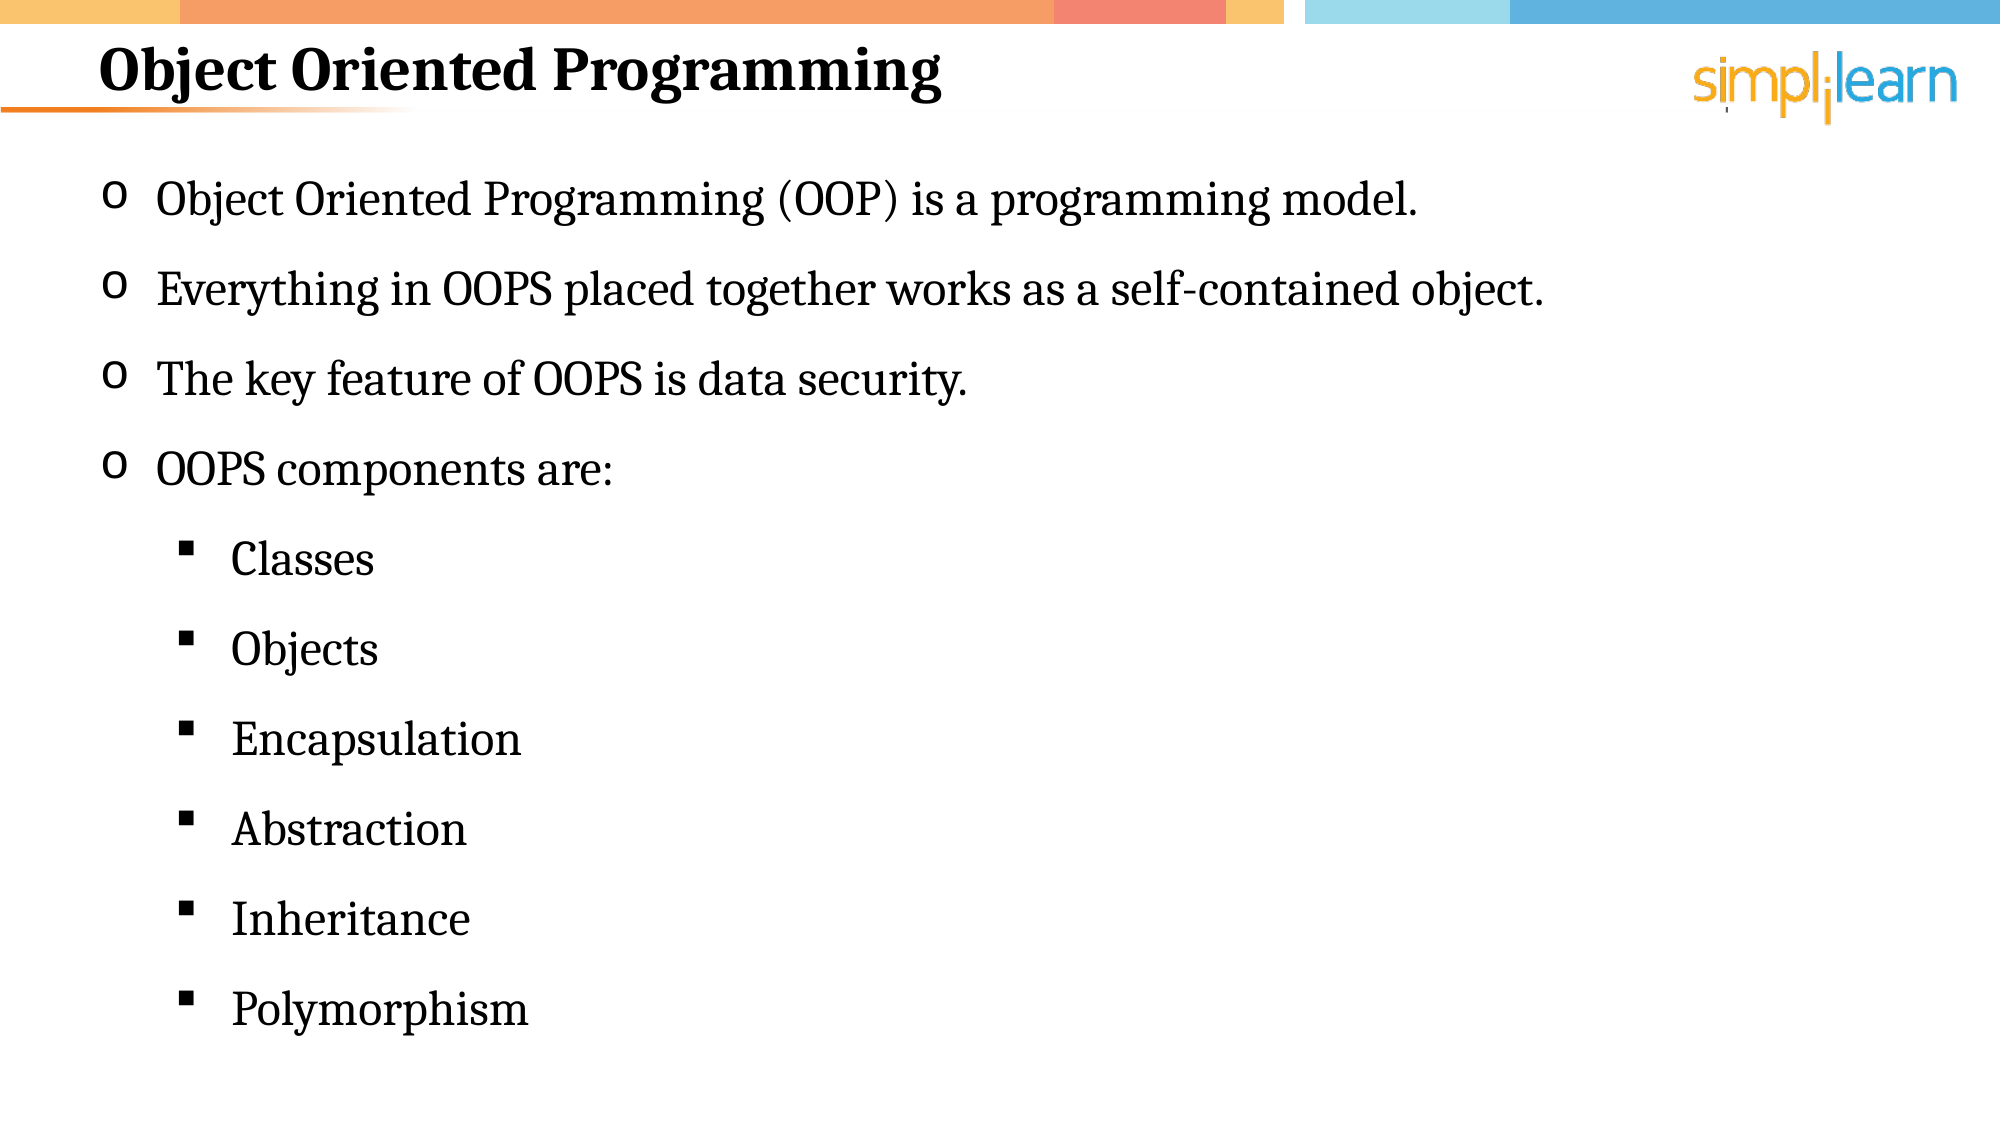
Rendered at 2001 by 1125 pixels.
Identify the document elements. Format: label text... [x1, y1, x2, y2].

picture [0, 47, 1959, 130]
title Object Oriented Programming [99, 27, 1900, 104]
list Object Oriented Programming (OOP) is a programming model. Everything in OOPS placed together works as a self-contained object. The key feature of OOPS is data security. OOPS components are: Classes Objects Encapsulation Abstraction Inheritance Polymorphism [99, 135, 1900, 1044]
